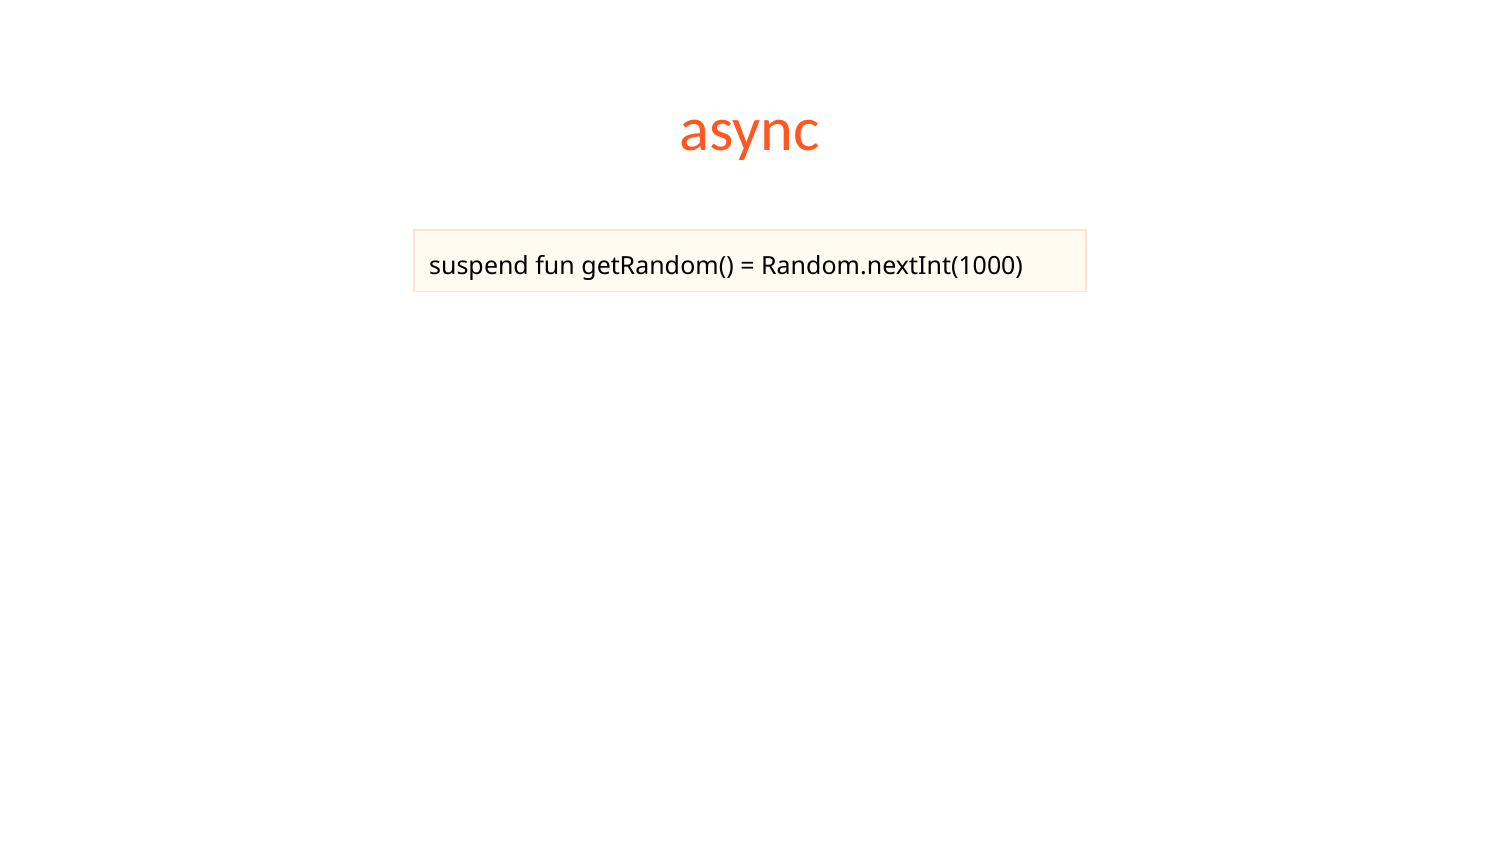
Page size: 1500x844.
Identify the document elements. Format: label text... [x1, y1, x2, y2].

title async [51, 72, 1449, 167]
text_box suspend fun getRandom() = Random.nextInt(1000) [414, 229, 1086, 292]
